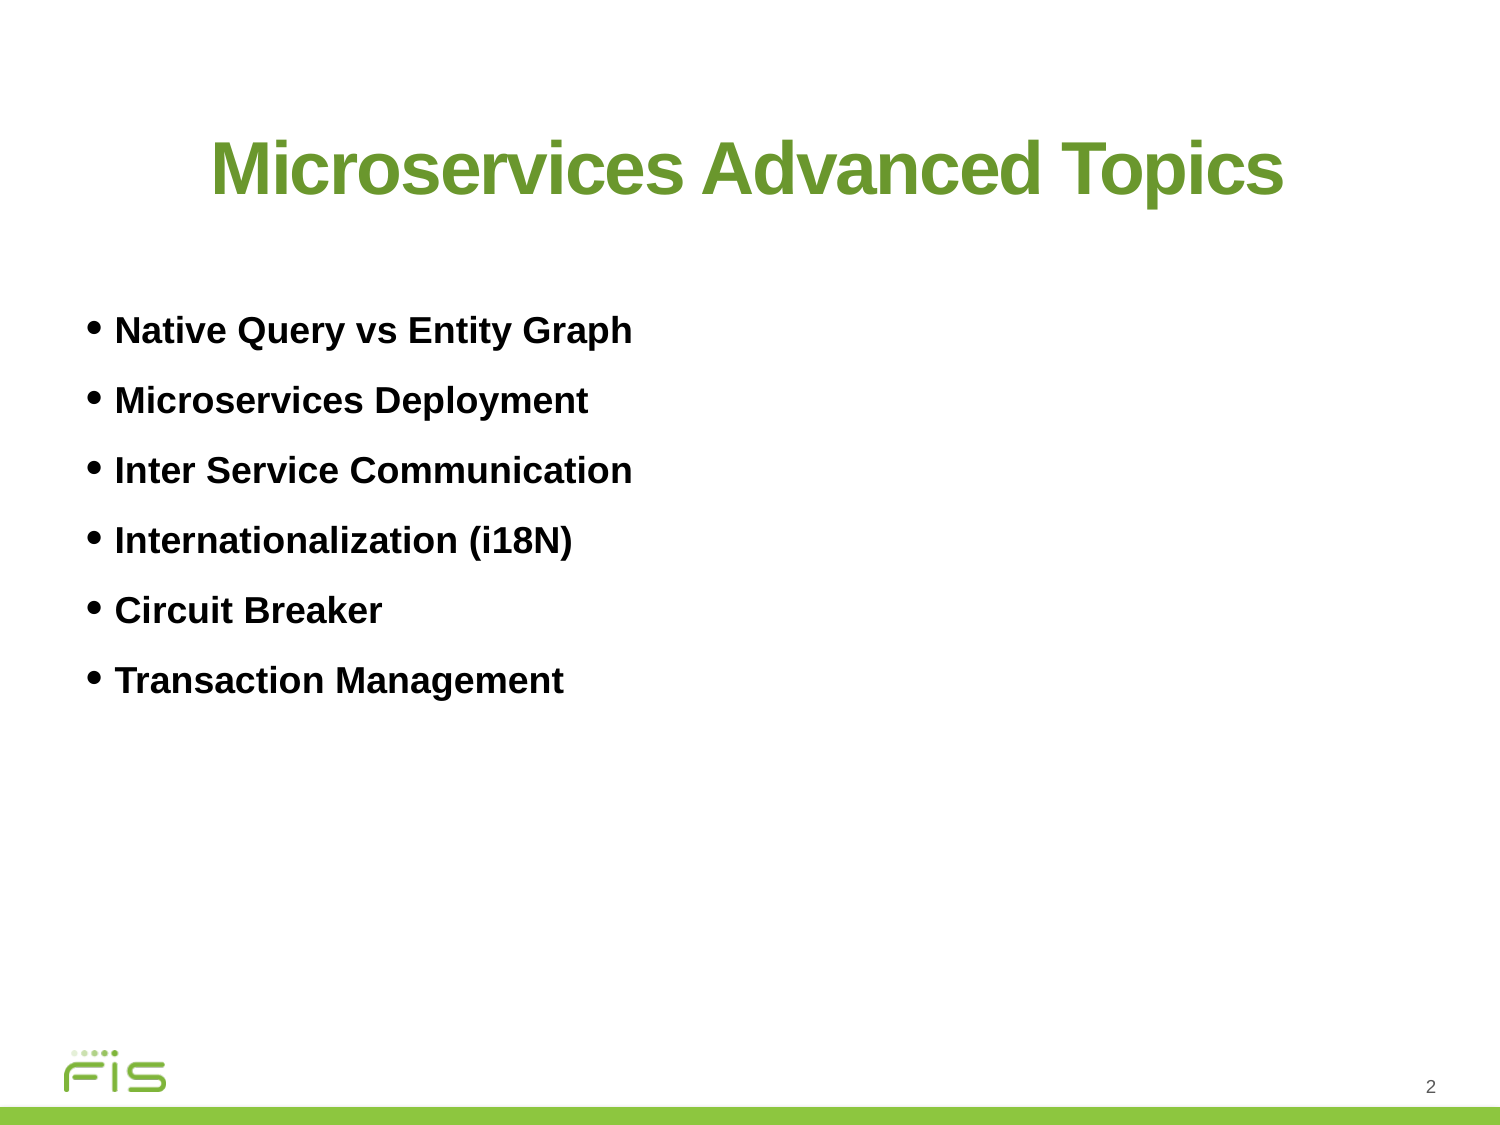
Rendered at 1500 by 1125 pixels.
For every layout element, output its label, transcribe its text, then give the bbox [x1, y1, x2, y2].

list Native Query vs Entity Graph Microservices Deployment Inter Service Communication Internationalization (i18N) Circuit Breaker Transaction Management [84, 306, 1456, 1047]
slide_number 2 [1359, 1071, 1437, 1101]
title Microservices Advanced Topics [62, 136, 1435, 309]
picture [64, 1050, 166, 1092]
